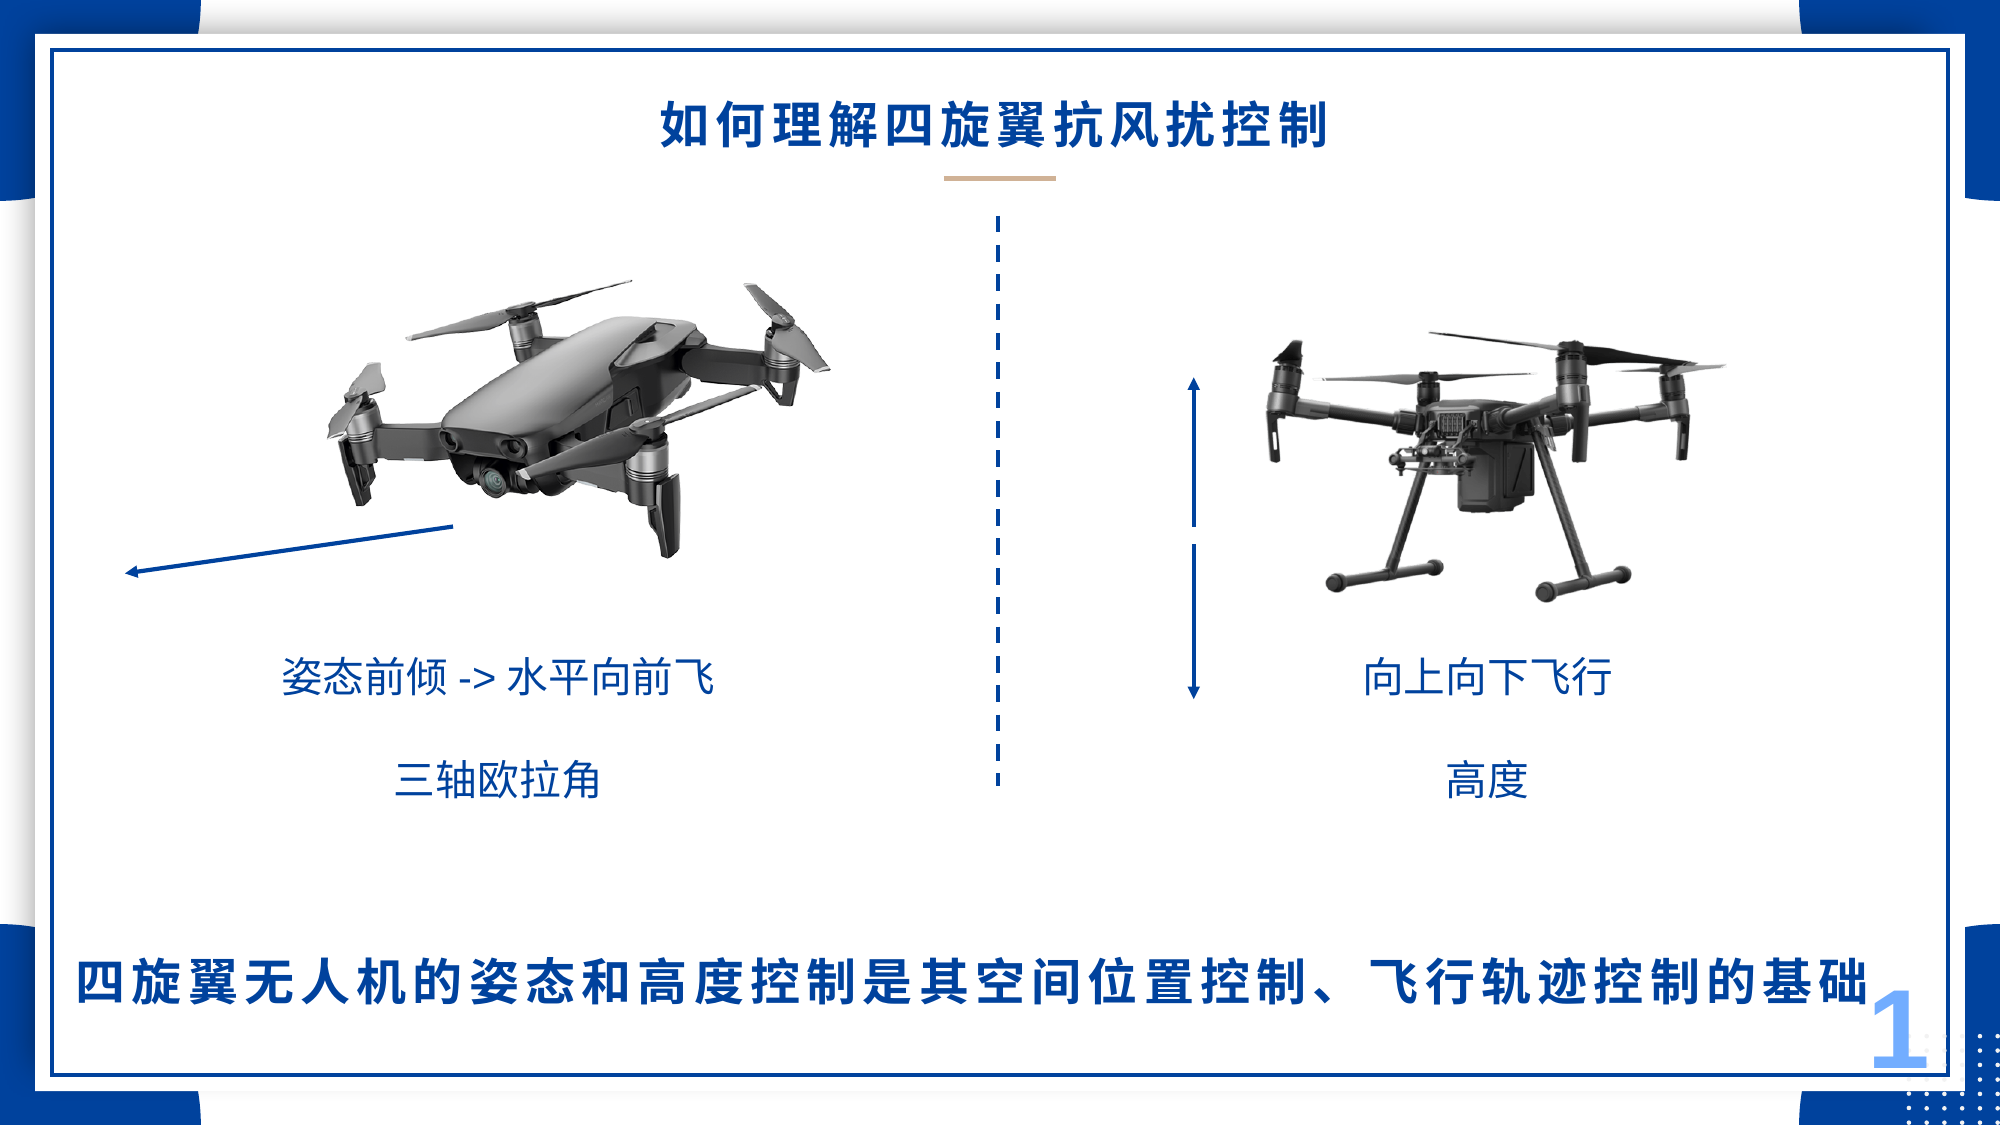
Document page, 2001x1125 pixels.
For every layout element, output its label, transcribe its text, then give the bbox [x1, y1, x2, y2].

picture [1248, 231, 1727, 710]
text_box 三轴欧拉角 [378, 746, 618, 812]
picture [273, 215, 883, 622]
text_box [124, 526, 454, 574]
text_box 高度 [1430, 746, 1545, 812]
text_box 姿态前倾->水平向前飞 [266, 643, 731, 709]
title 如何理解四旋翼抗风扰控制 [324, 94, 1665, 161]
text_box 四旋翼无人机的姿态和高度控制是其空间位置控制、飞行轨迹控制的基础 [0, 951, 1946, 1110]
